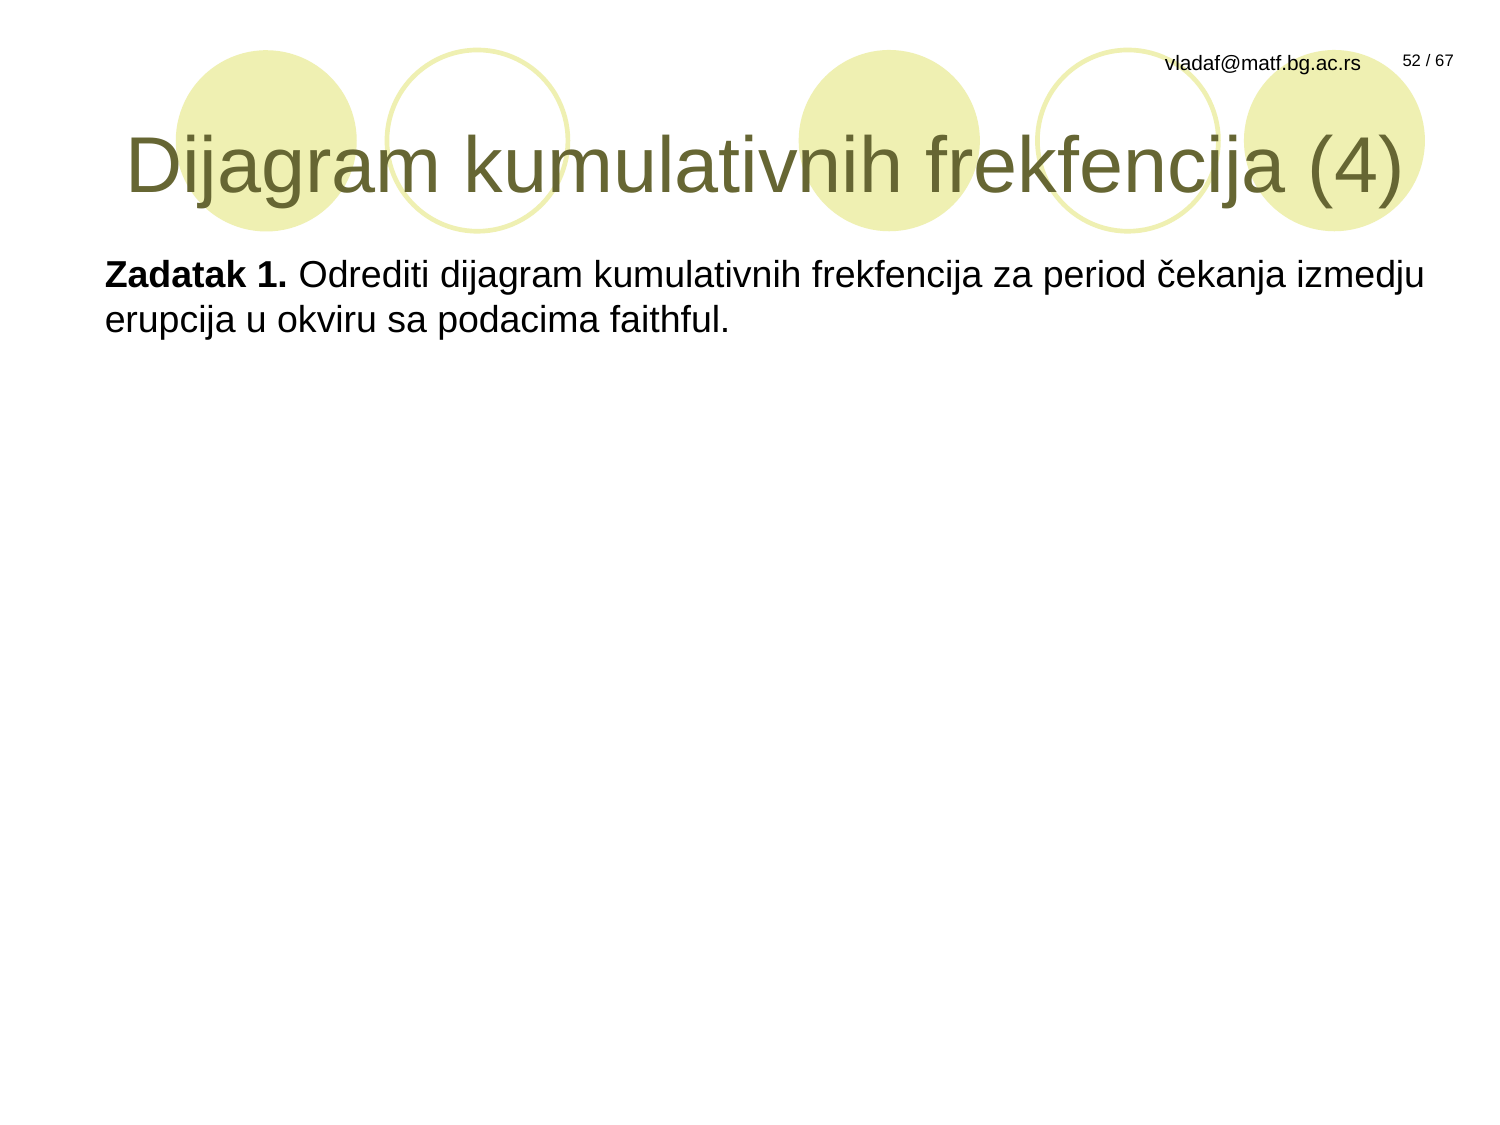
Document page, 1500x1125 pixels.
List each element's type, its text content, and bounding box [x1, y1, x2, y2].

text_box Zadatak 1. Odrediti dijagram kumulativnih frekfencija za period čekanja izmedju erupcija u okviru sa podacima faithful. [90, 242, 1482, 348]
title Dijagram kumulativnih frekfencija (4) [110, 90, 1425, 233]
